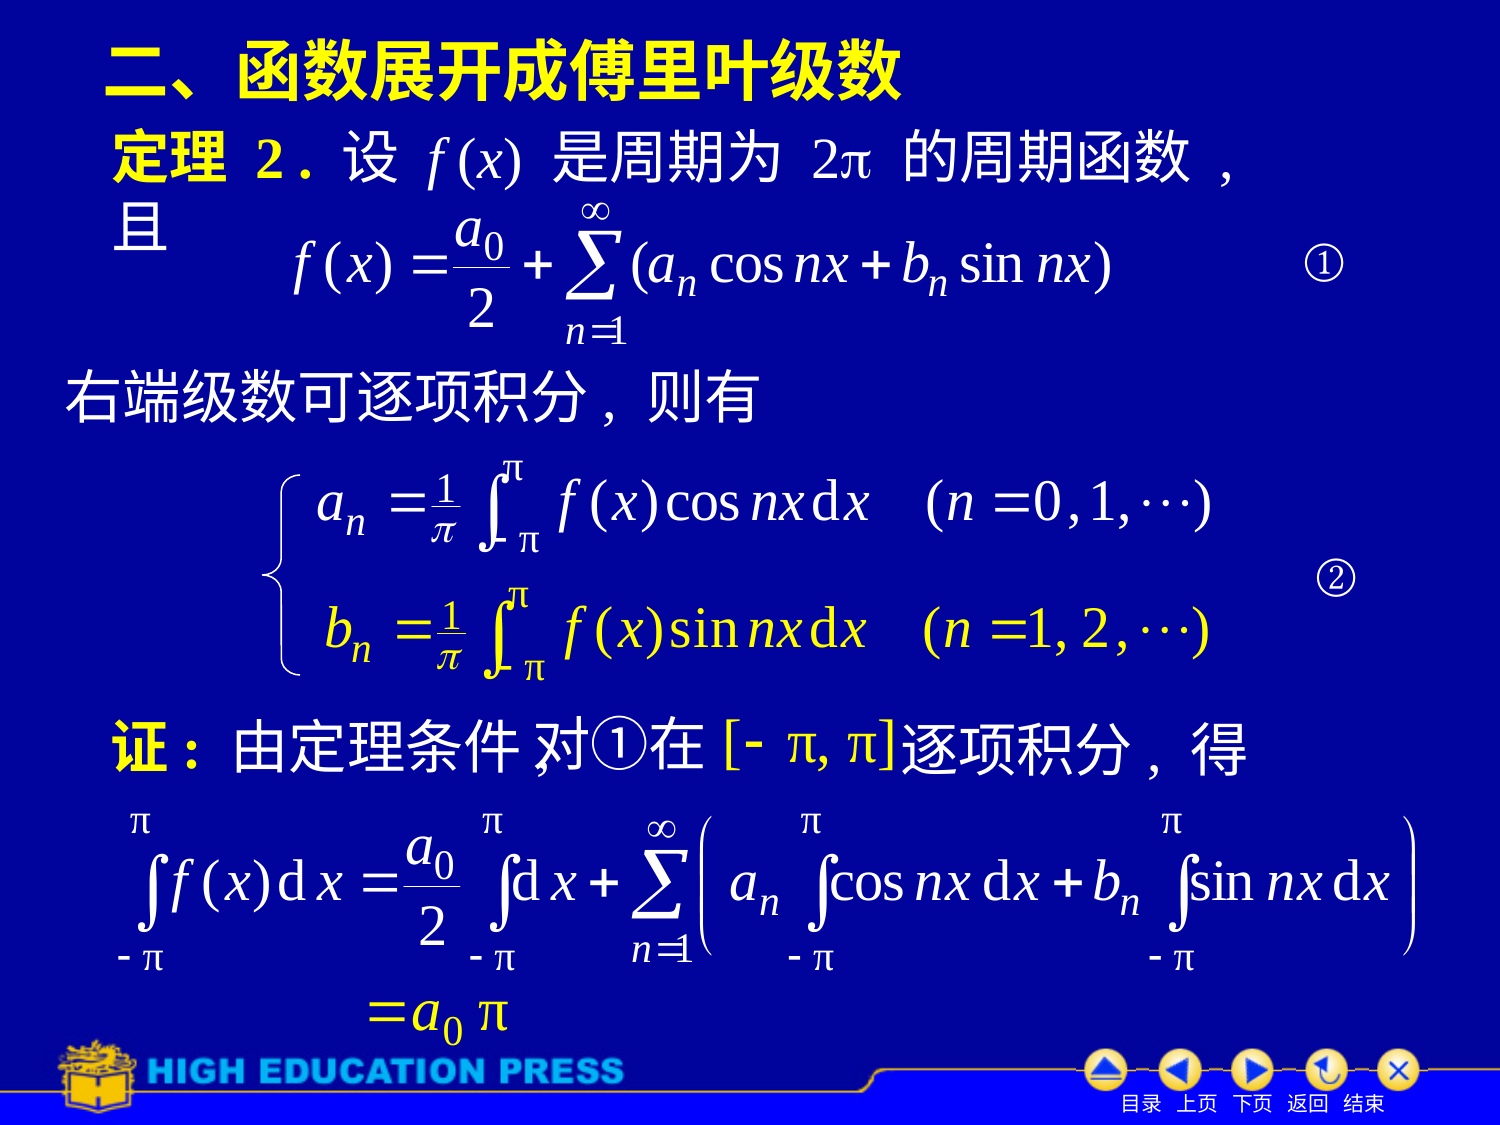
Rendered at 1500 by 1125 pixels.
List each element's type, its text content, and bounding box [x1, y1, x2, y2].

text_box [312, 442, 1215, 566]
text_box 对①在 [517, 701, 723, 785]
picture [0, 0, 1500, 1125]
text_box 定理 2 . 设 f (x) 是周期为 2 的周期函数 , 且 [96, 112, 1260, 268]
title 二、函数展开成傅里叶级数 [87, 12, 950, 125]
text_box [322, 569, 1213, 693]
text_box ① [1287, 215, 1413, 301]
text_box 右端级数可逐项积分, 则有 [49, 353, 788, 438]
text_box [113, 795, 1424, 976]
text_box [262, 474, 301, 676]
text_box ② [1299, 530, 1413, 616]
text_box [360, 976, 513, 1051]
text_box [724, 715, 898, 780]
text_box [278, 185, 1114, 349]
text_box 逐项积分, 得 [885, 705, 1264, 791]
text_box 证: 由定理条件, [95, 703, 571, 788]
